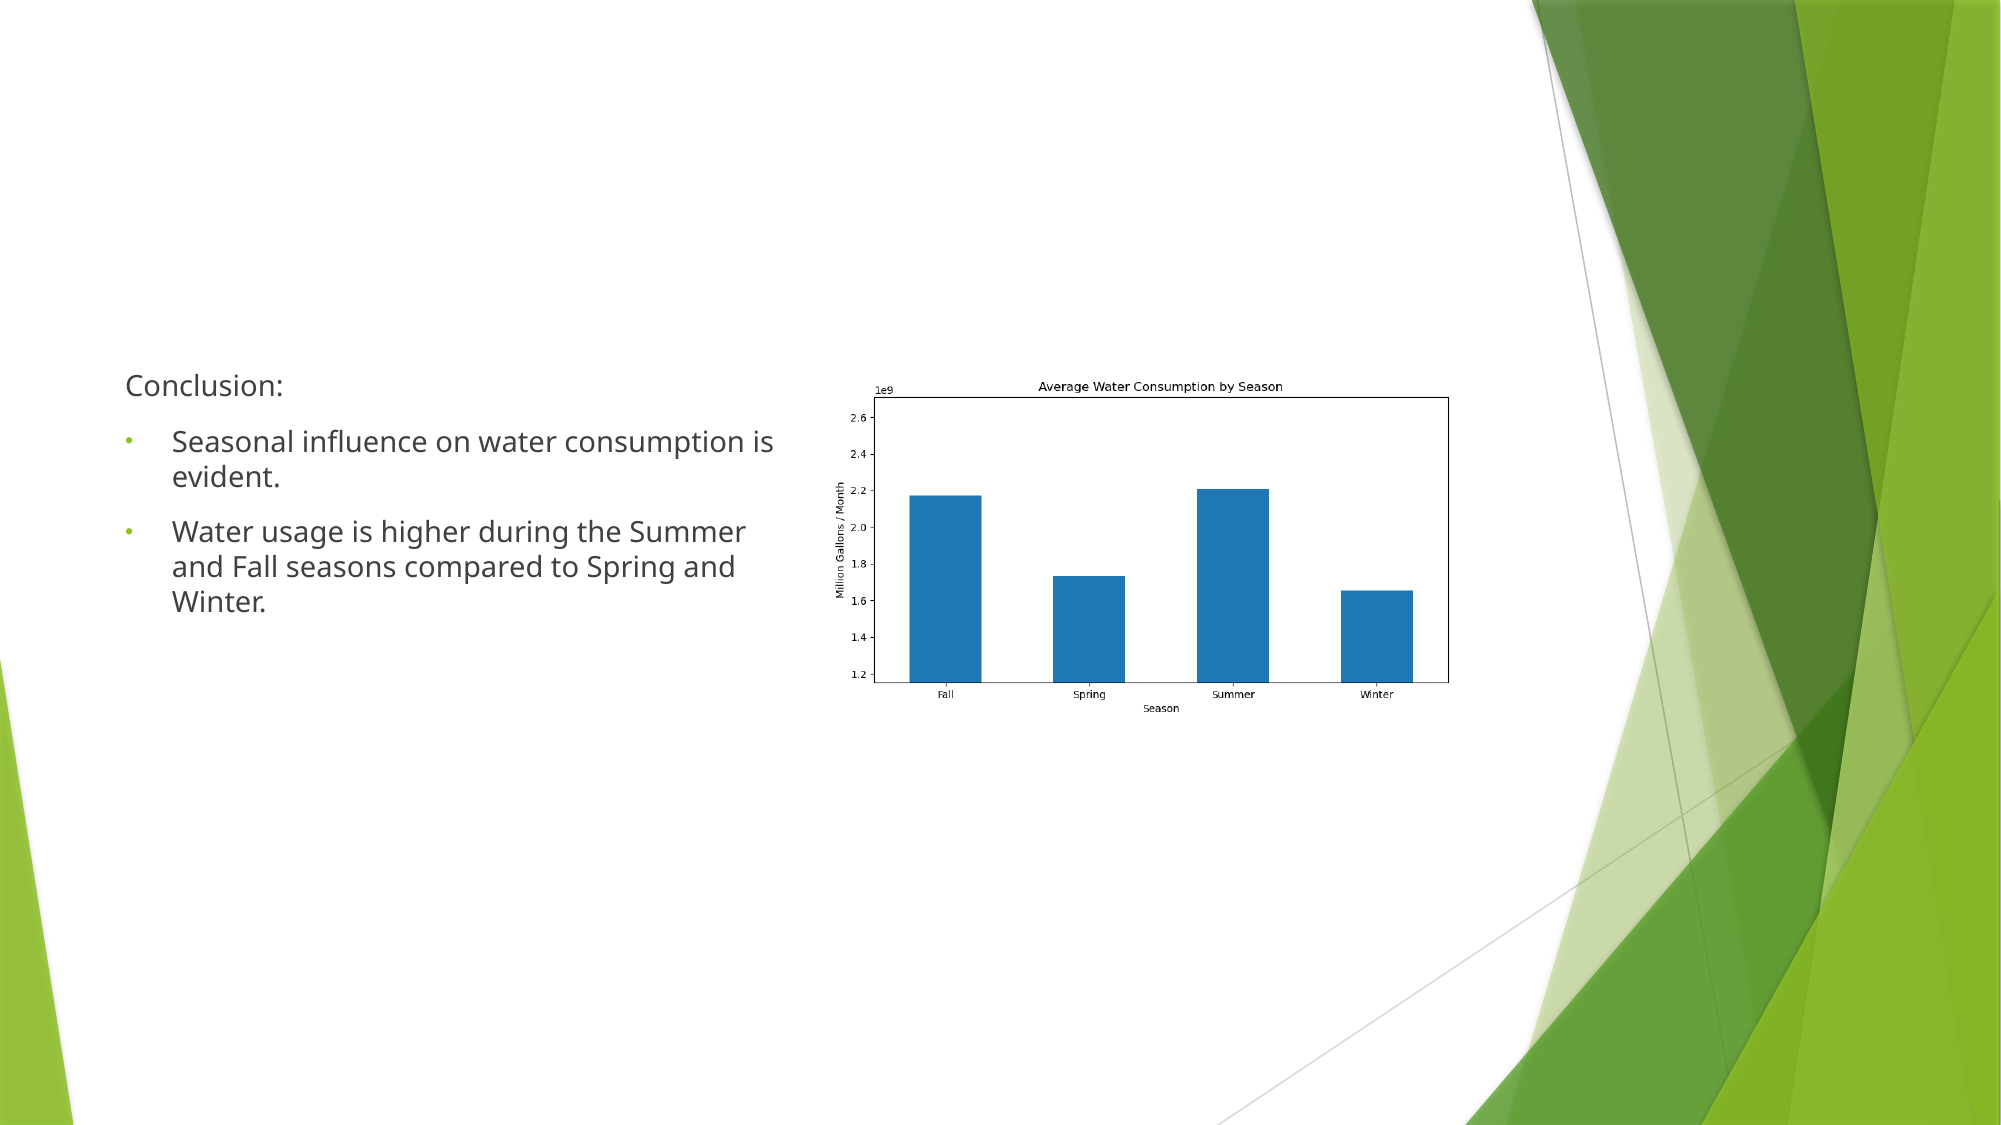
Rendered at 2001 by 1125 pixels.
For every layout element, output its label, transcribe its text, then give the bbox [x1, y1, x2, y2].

list Conclusion: Seasonal influence on water consumption is evident. Water usage is higher during the Summer and Fall seasons compared to Spring and Winter. [110, 359, 798, 913]
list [780, 352, 1522, 724]
